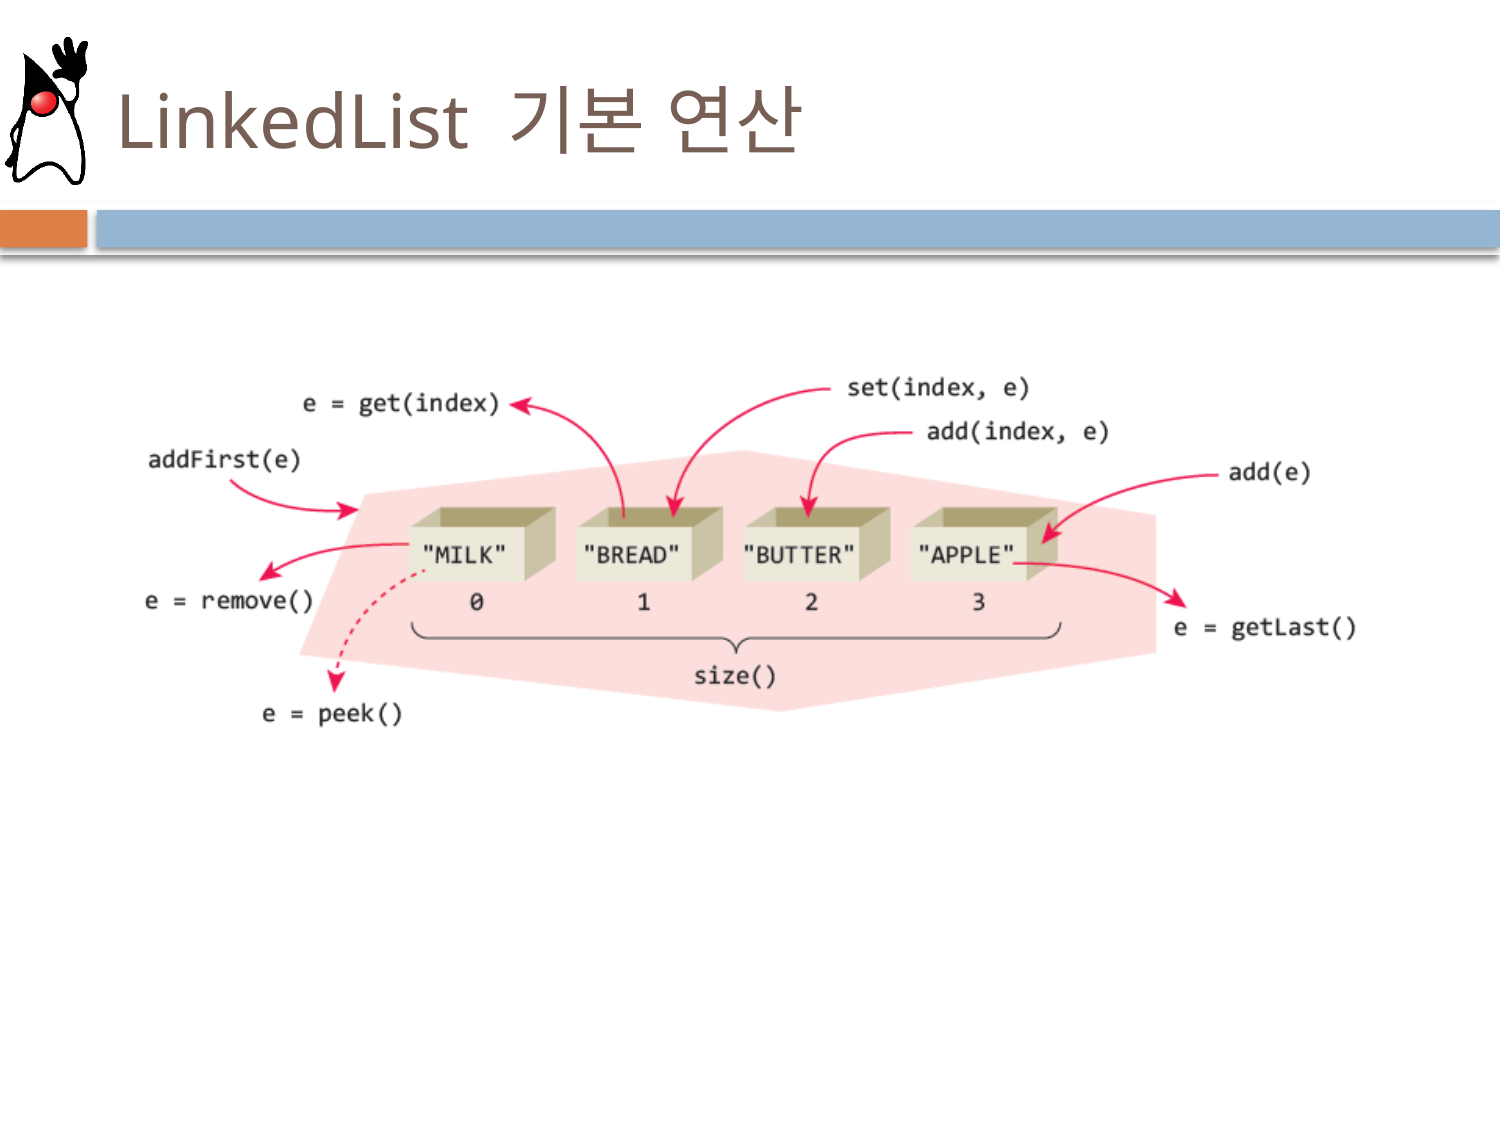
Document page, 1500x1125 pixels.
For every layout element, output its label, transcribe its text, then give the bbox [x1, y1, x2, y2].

picture [101, 344, 1399, 781]
title LinkedList 기본 연산 [100, 37, 1438, 200]
picture [5, 37, 88, 185]
